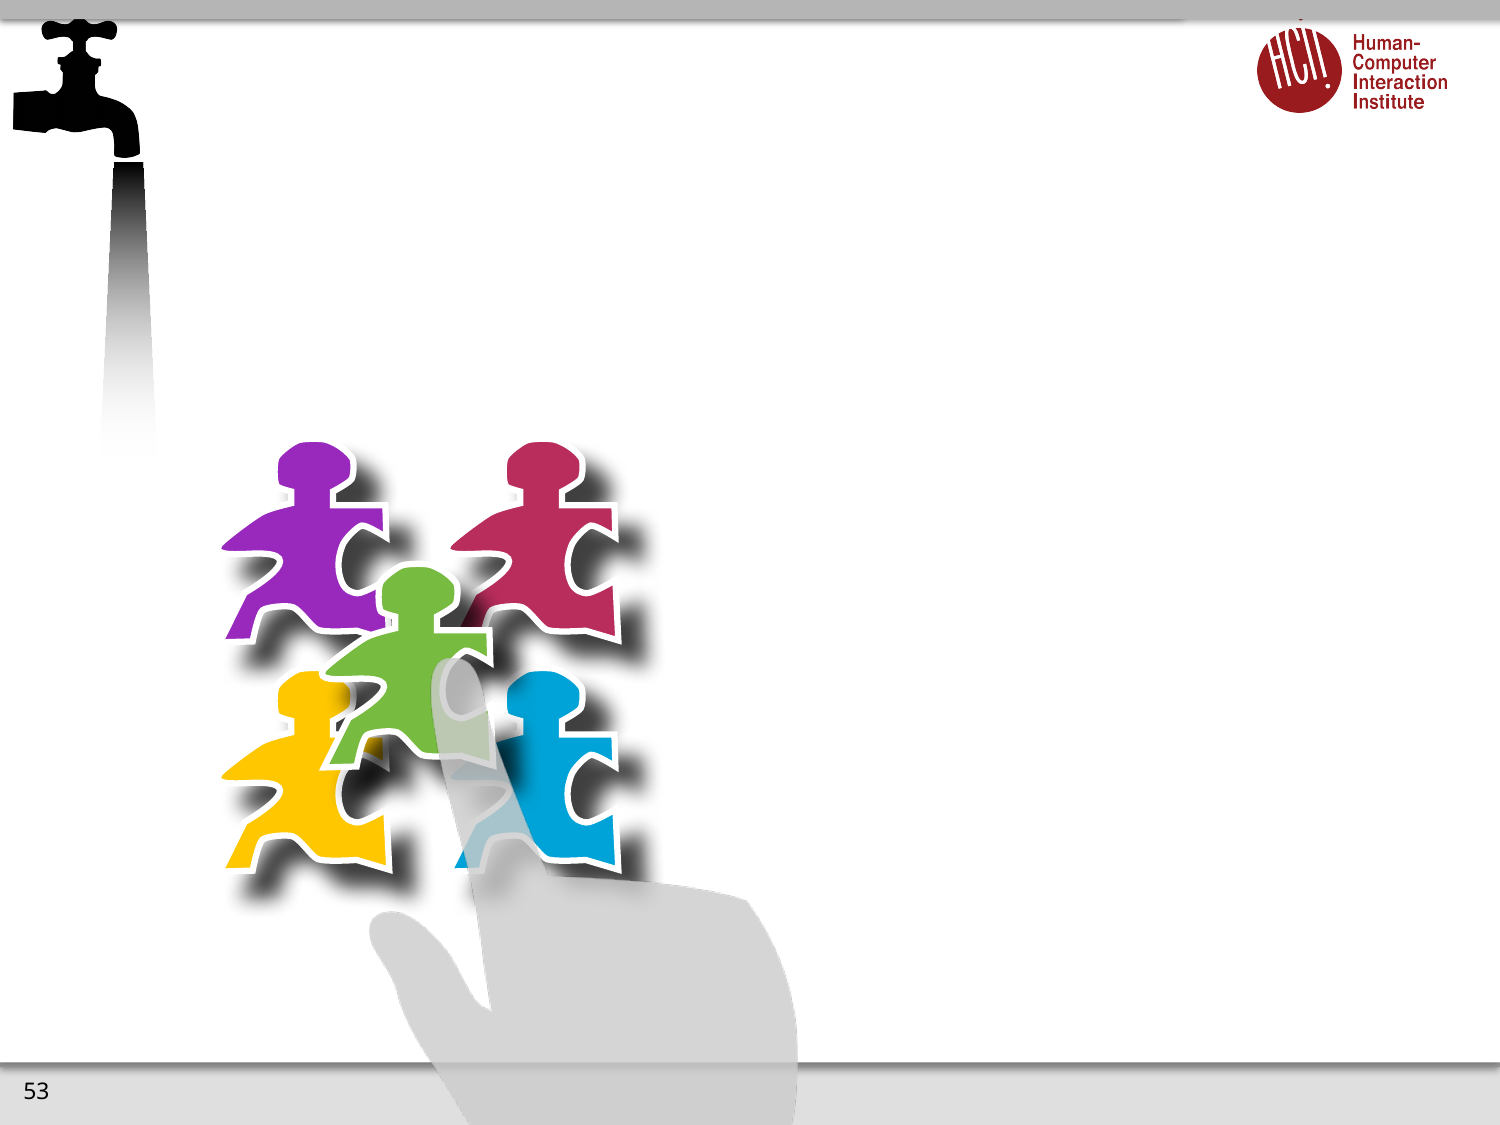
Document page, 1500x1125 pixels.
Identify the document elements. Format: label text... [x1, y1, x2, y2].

text_box [217, 438, 388, 643]
text_box [447, 438, 619, 641]
text_box 53 [17, 1074, 55, 1110]
text_box [321, 563, 491, 680]
picture [1257, 20, 1447, 113]
picture [369, 658, 798, 1125]
text_box [217, 668, 364, 872]
text_box [323, 708, 364, 768]
picture [13, 20, 140, 158]
